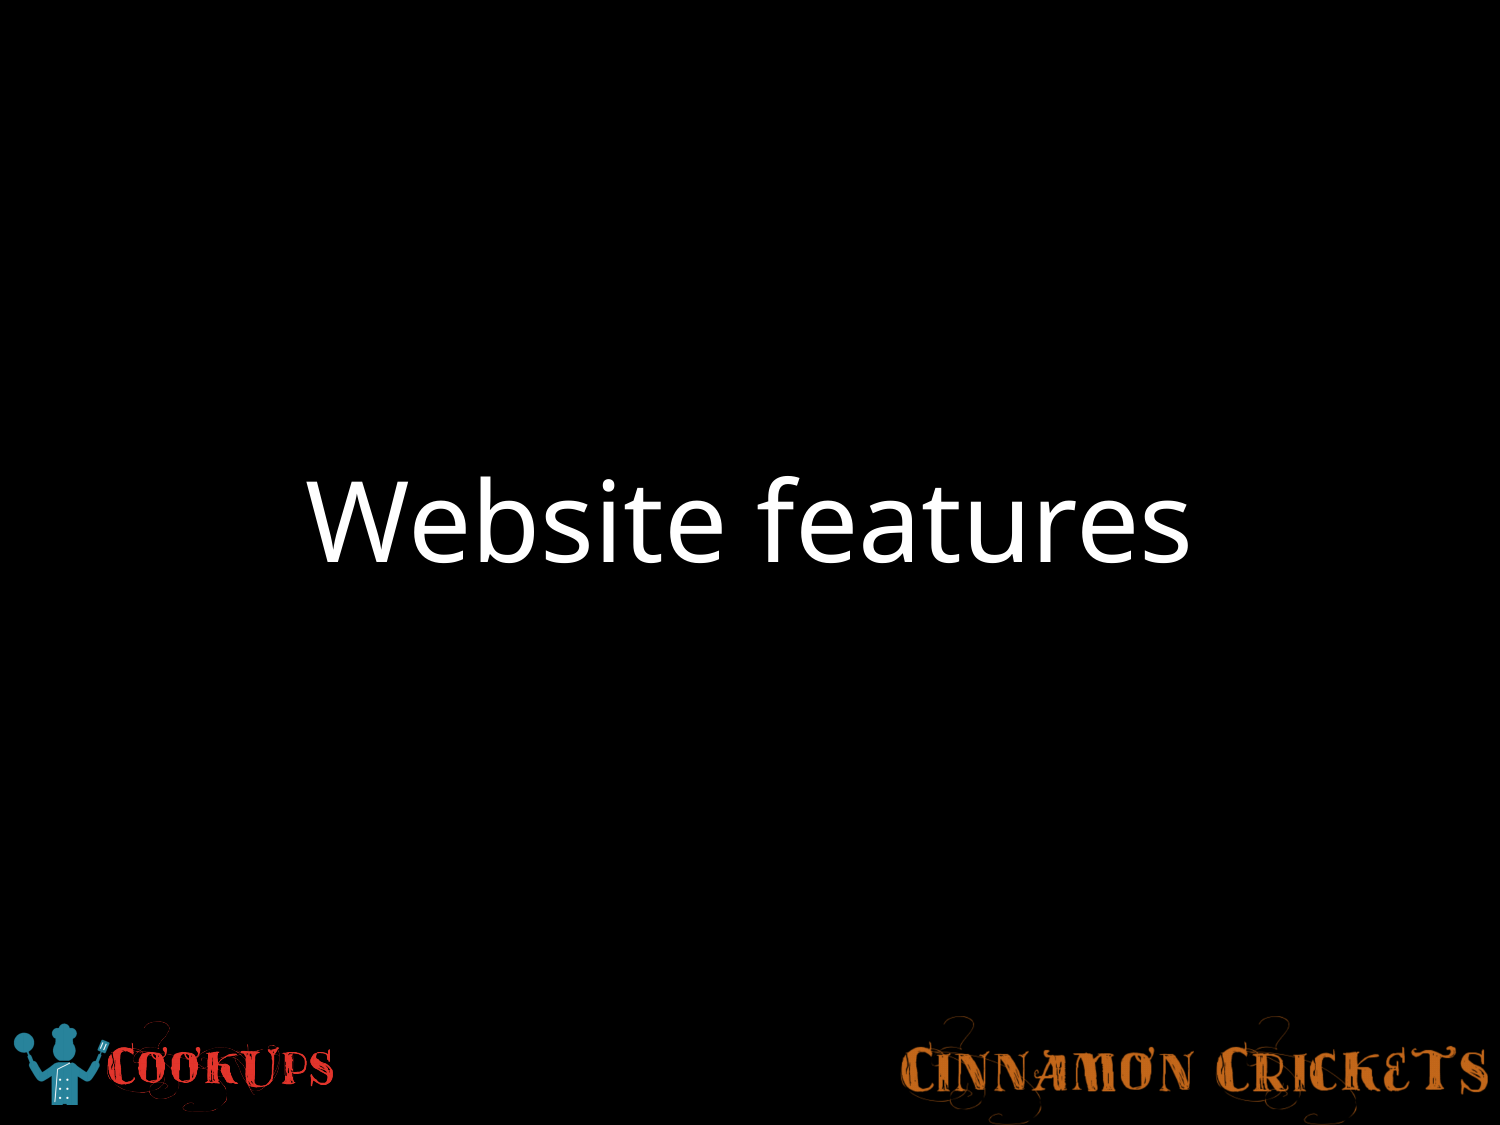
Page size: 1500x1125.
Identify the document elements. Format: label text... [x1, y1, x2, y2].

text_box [0, 1016, 1488, 1125]
title Website features [112, 396, 1388, 638]
